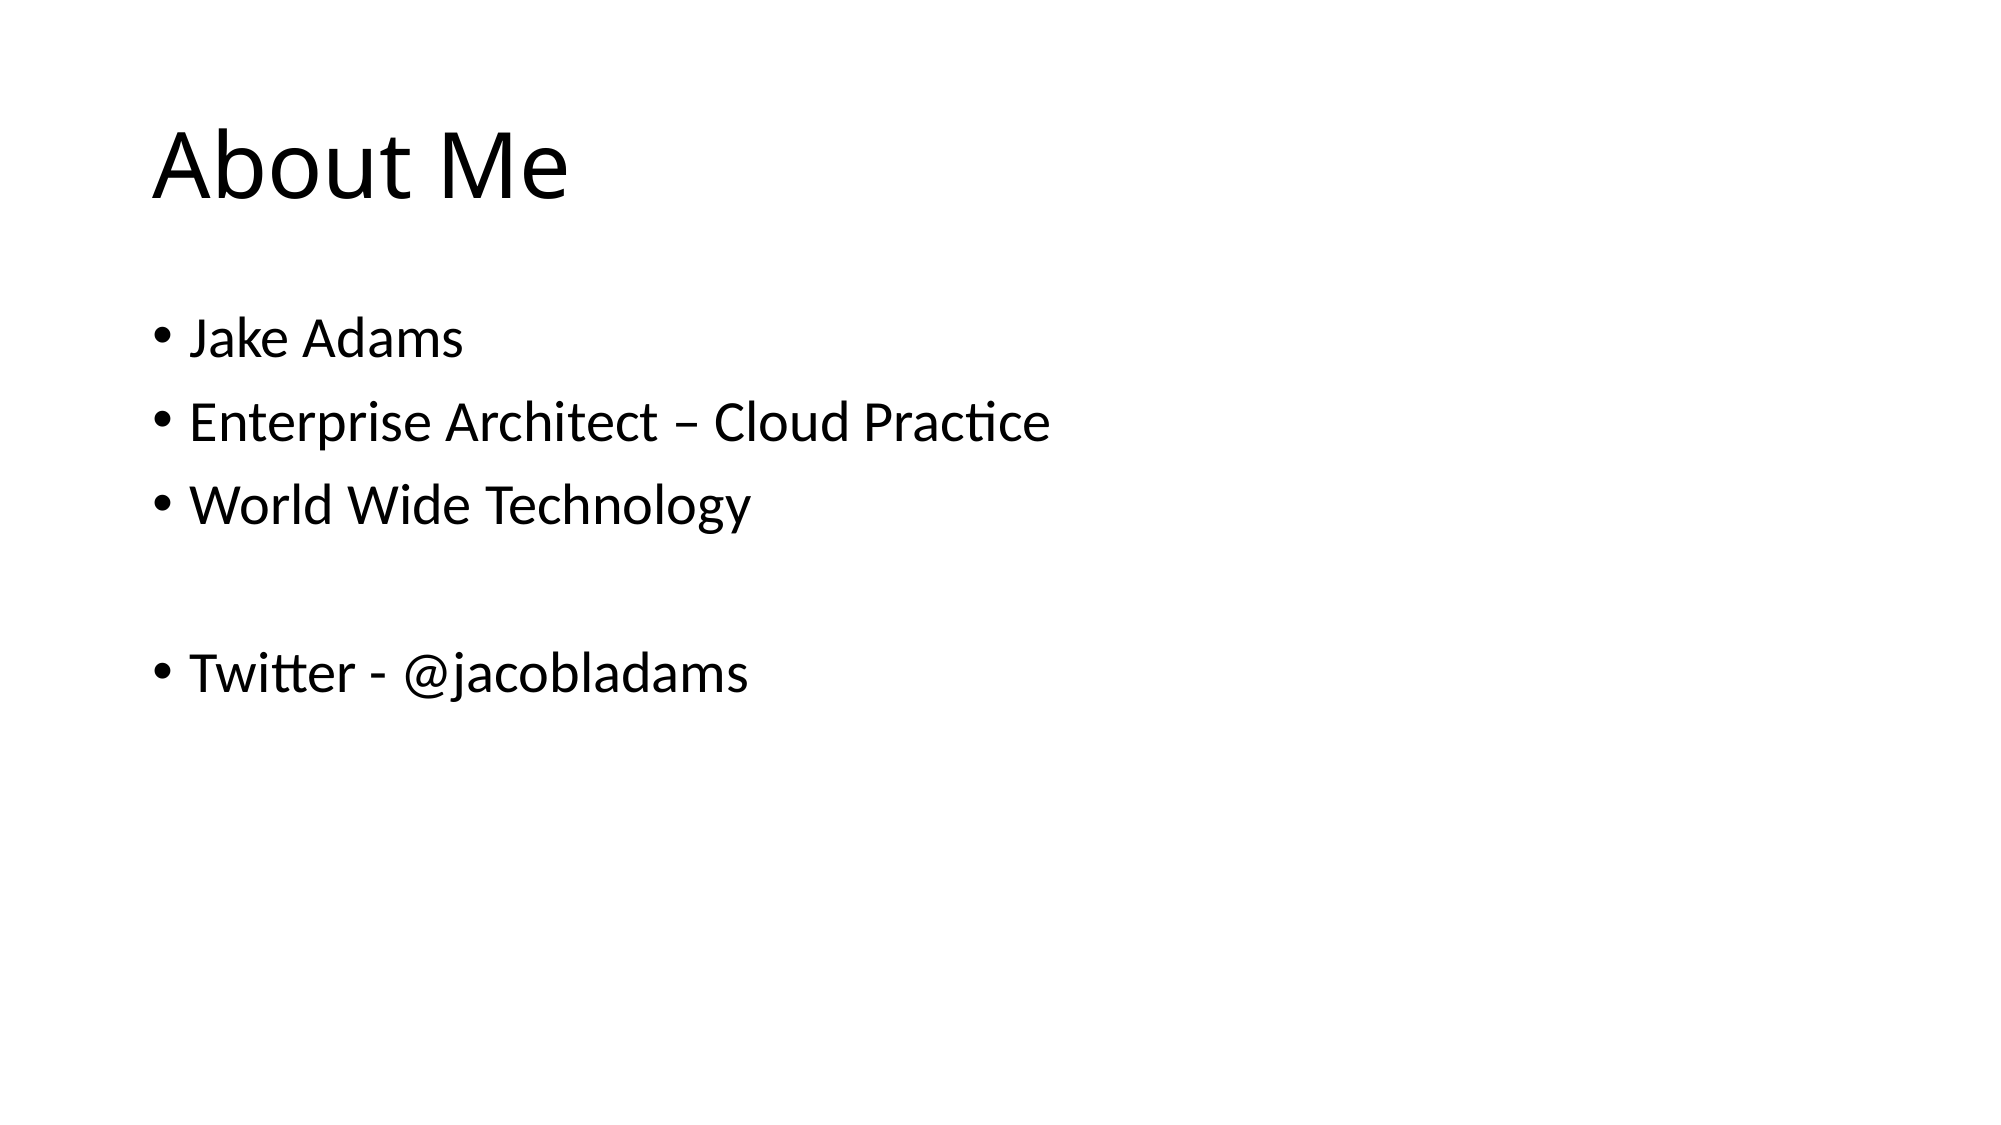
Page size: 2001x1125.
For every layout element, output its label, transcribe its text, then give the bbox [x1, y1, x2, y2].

title About Me [137, 59, 1863, 278]
list Jake Adams Enterprise Architect – Cloud Practice World Wide Technology Twitter - @jacobladams [137, 299, 1863, 1014]
